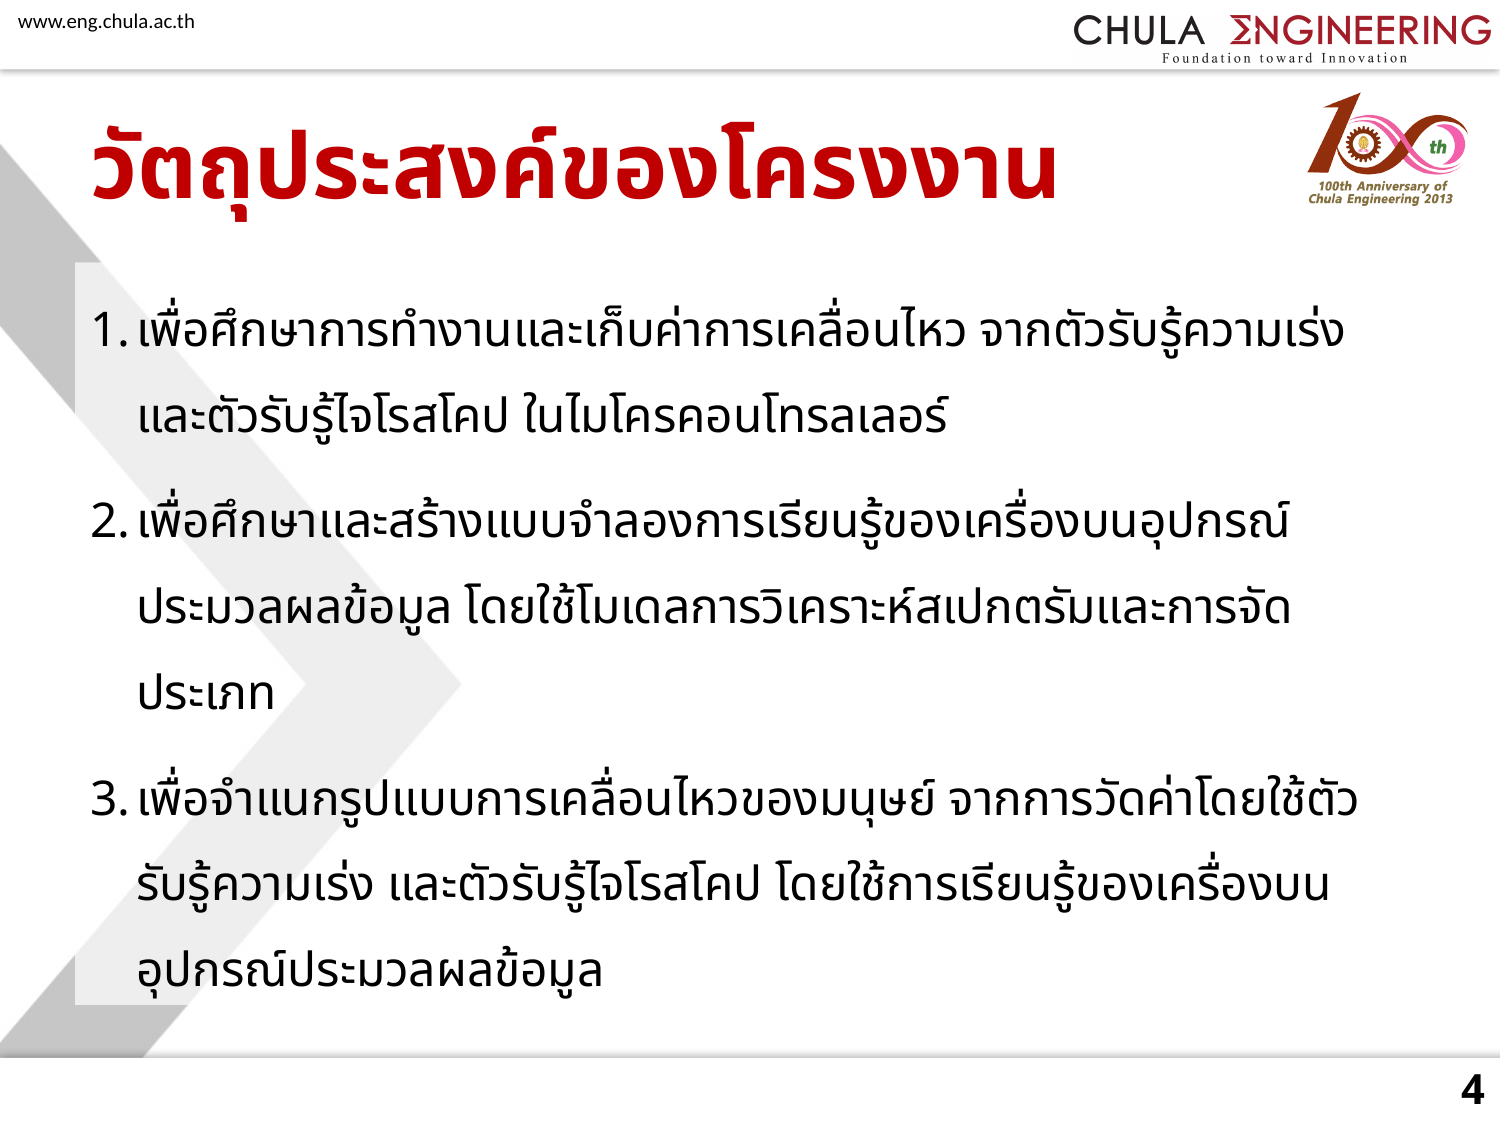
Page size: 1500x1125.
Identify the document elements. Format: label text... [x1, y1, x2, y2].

picture [1074, 15, 1491, 63]
list เพื่อศึกษาการทำงานและเก็บค่าการเคลื่อนไหว จากตัวรับรู้ความเร่งและตัวรับรู้ไจโรสโคป ในไมโครคอนโทรลเลอร์ เพื่อศึกษาและสร้างแบบจำลองการเรียนรู้ของเครื่องบนอุปกรณ์ประมวลผลข้อมูล โดยใช้โมเดลการวิเคราะห์สเปกตรัมและการจัดประเภท เพื่อจำแนกรูปแบบการเคลื่อนไหวของมนุษย์ จากการวัดค่าโดยใช้ตัวรับรู้ความเร่ง และตัวรับรู้ไจโรสโคป โดยใช้การเรียนรู้ของเครื่องบนอุปกรณ์ประมวลผลข้อมูล [75, 262, 1425, 1005]
picture [0, 70, 1500, 1057]
title วัตถุประสงค์ของโครงงาน [75, 91, 1246, 233]
slide_number 4 [1149, 1061, 1500, 1122]
